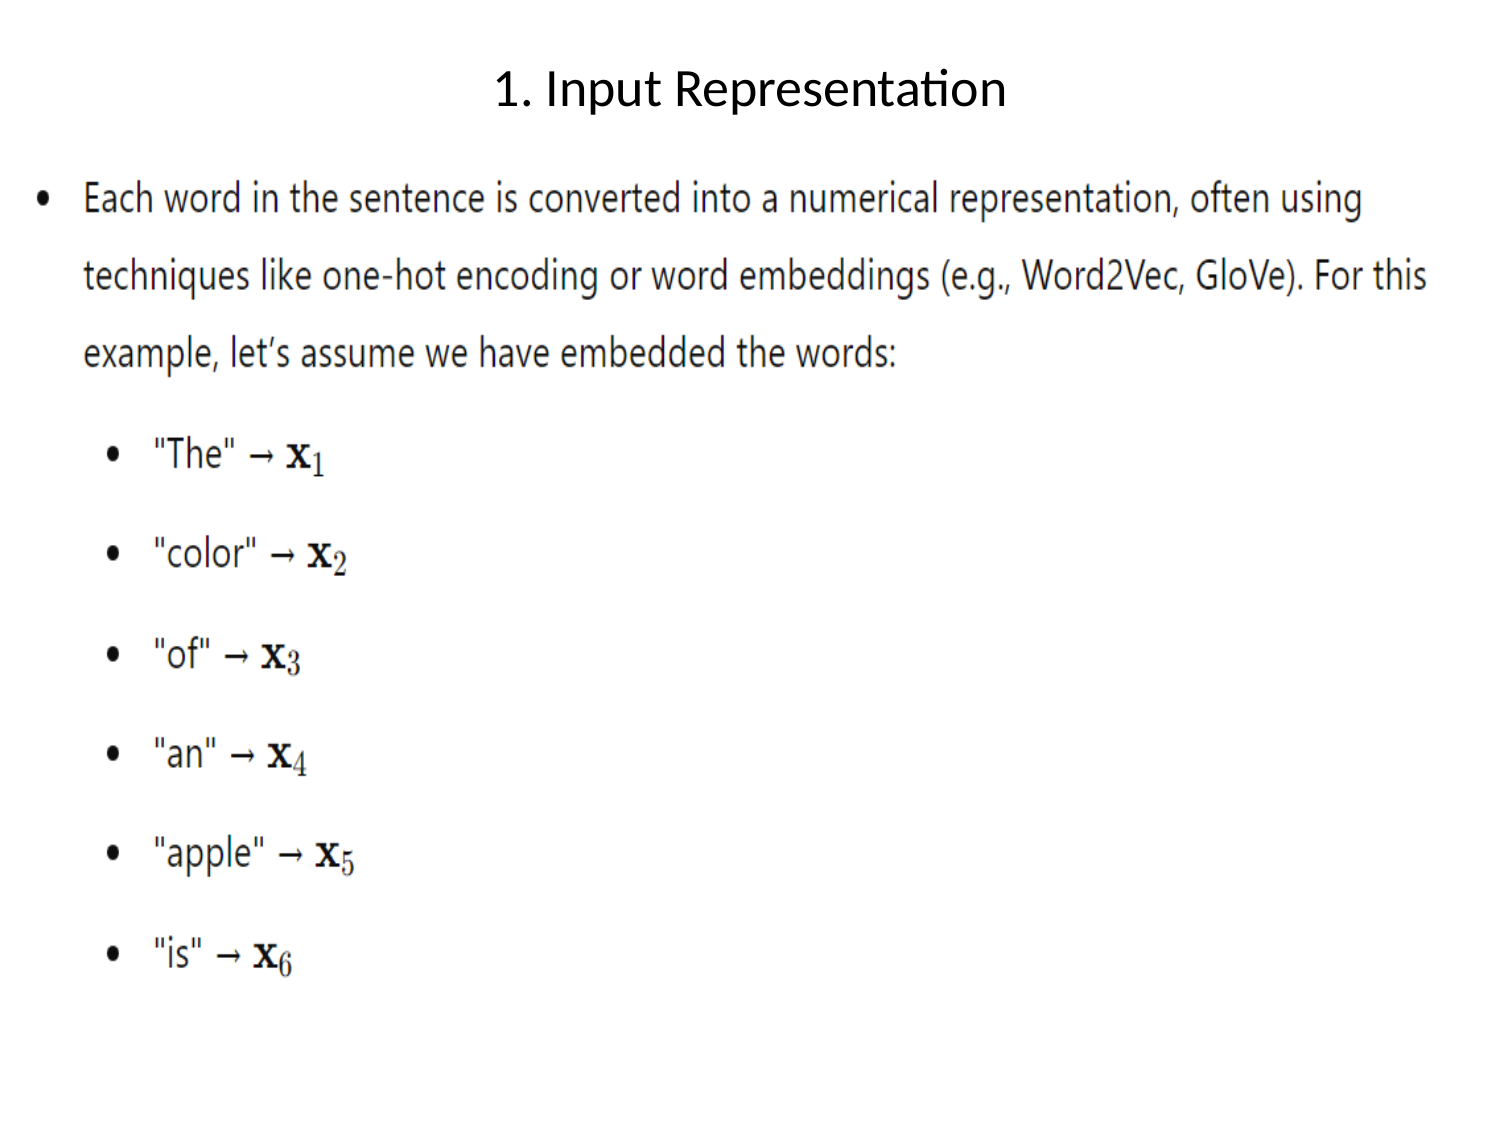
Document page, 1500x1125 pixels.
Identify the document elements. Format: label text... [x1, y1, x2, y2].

title 1. Input Representation [75, 45, 1425, 125]
picture [24, 162, 1451, 1001]
